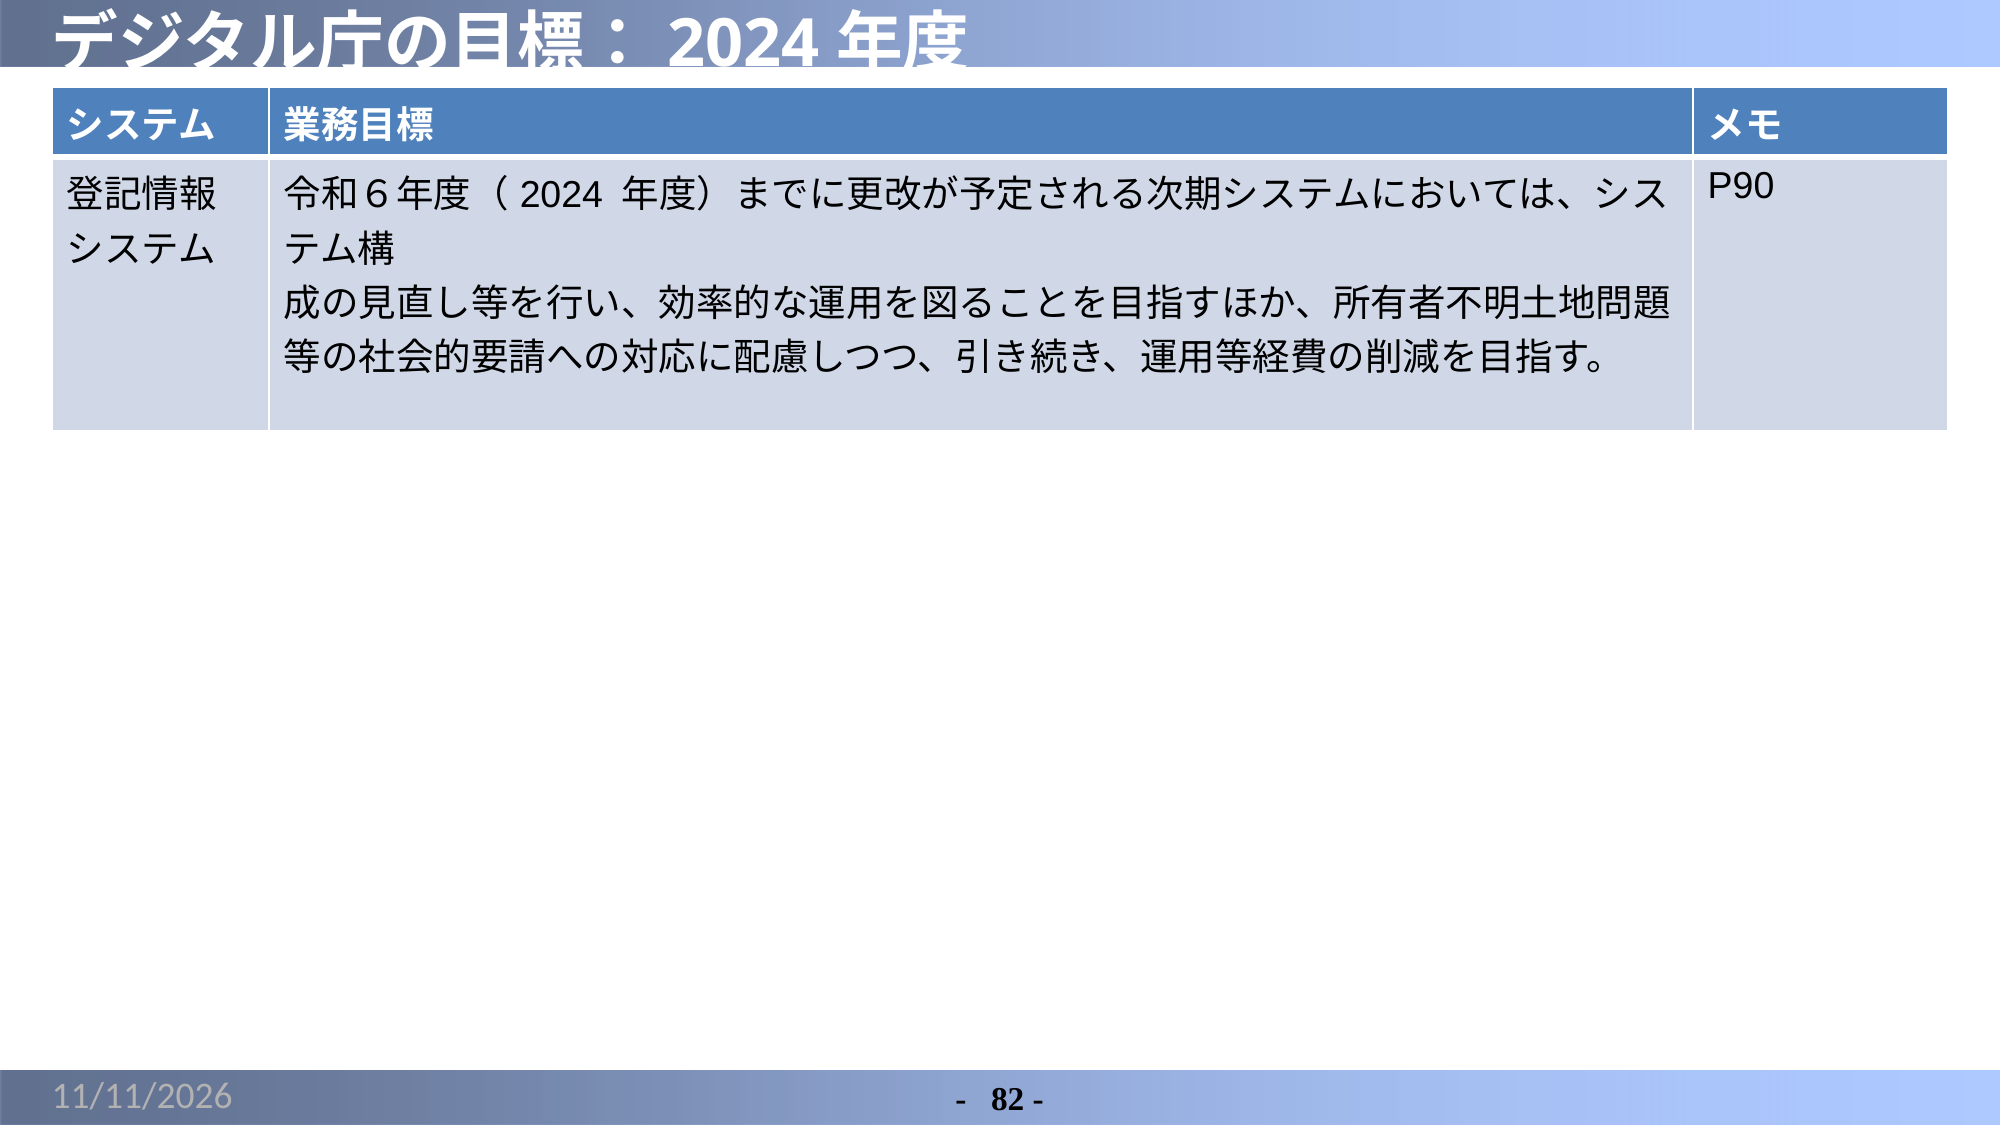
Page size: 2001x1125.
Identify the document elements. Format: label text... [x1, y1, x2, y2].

table_cell 令和６年度（2024 年度）までに更改が予定される次期システムにおいては、システム構 成の見直し等を行い、効率的な運用を図ることを目指すほか、所有者不明土地問題等の社会的要請への対応に配慮しつつ、引き続き、運用等経費の削減を目指す。 [270, 160, 1692, 430]
table_header システム [53, 88, 268, 154]
table_header 業務目標 [270, 88, 1692, 154]
table_cell 登記情報システム [53, 160, 268, 430]
table_cell P90 [1694, 160, 1947, 430]
table_header メモ [1694, 88, 1947, 154]
title デジタル庁の目標：2024年度 [51, 0, 1921, 81]
slide_number - 82 - [934, 1078, 1063, 1117]
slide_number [51, 1071, 512, 1117]
